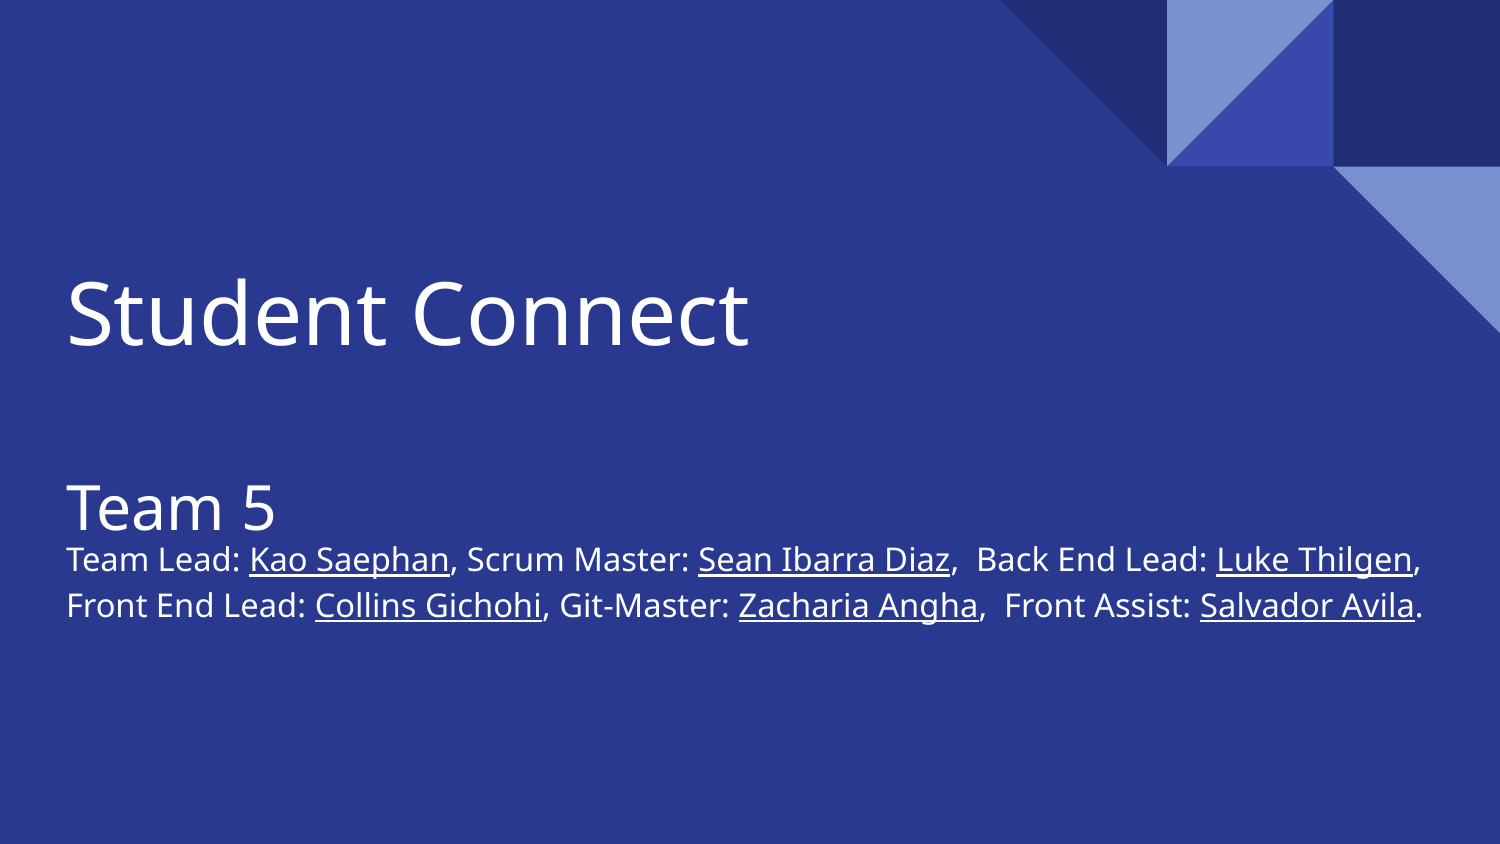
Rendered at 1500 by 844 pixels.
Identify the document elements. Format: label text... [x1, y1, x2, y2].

subtitle Team Lead: Kao Saephan, Scrum Master: Sean Ibarra Diaz, Back End Lead: Luke Thilgen, Front End Lead: Collins Gichohi, Git-Master: Zacharia Angha, Front Assist: Salvador Avila. [51, 518, 1449, 649]
title Student Connect Team 5 [51, 242, 1449, 518]
